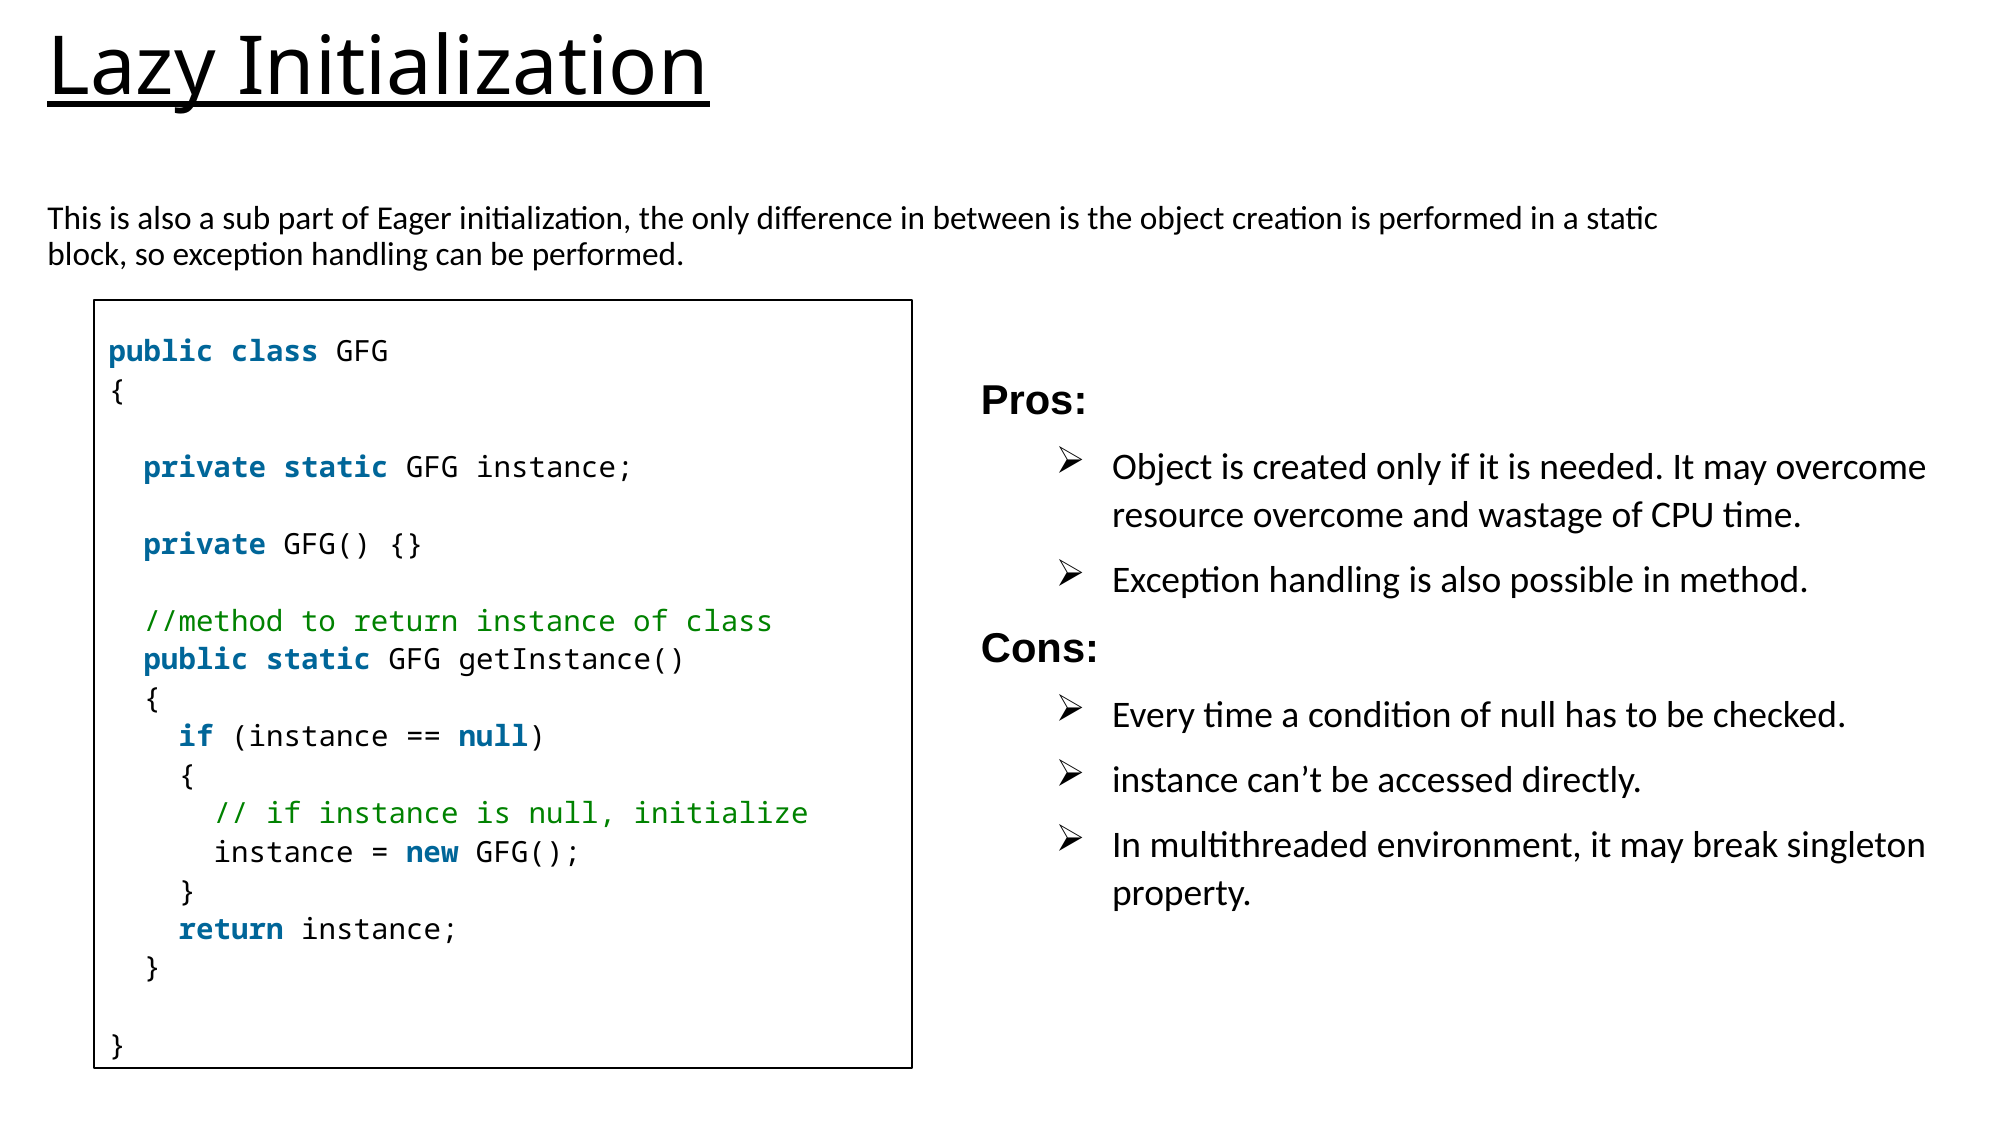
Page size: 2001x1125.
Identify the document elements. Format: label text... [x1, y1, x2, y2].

text_box Pros: Object is created only if it is needed. It may overcome resource overcome and wastage of CPU time. Exception handling is also possible in method. Cons: Every time a condition of null has to be checked. instance can’t be accessed directly. In multithreaded environment, it may break singleton property. [966, 361, 1968, 921]
title Lazy Initialization This is also a sub part of Eager initialization, the only difference in between is the object creation is performed in a static block, so exception handling can be performed. [32, 16, 1758, 281]
text_box public class GFG { private static GFG instance; private GFG() {} //method to return instance of class public static GFG getInstance() { if (instance == null) { // if instance is null, initialize instance = new GFG(); } return instance; } } [93, 299, 913, 1069]
